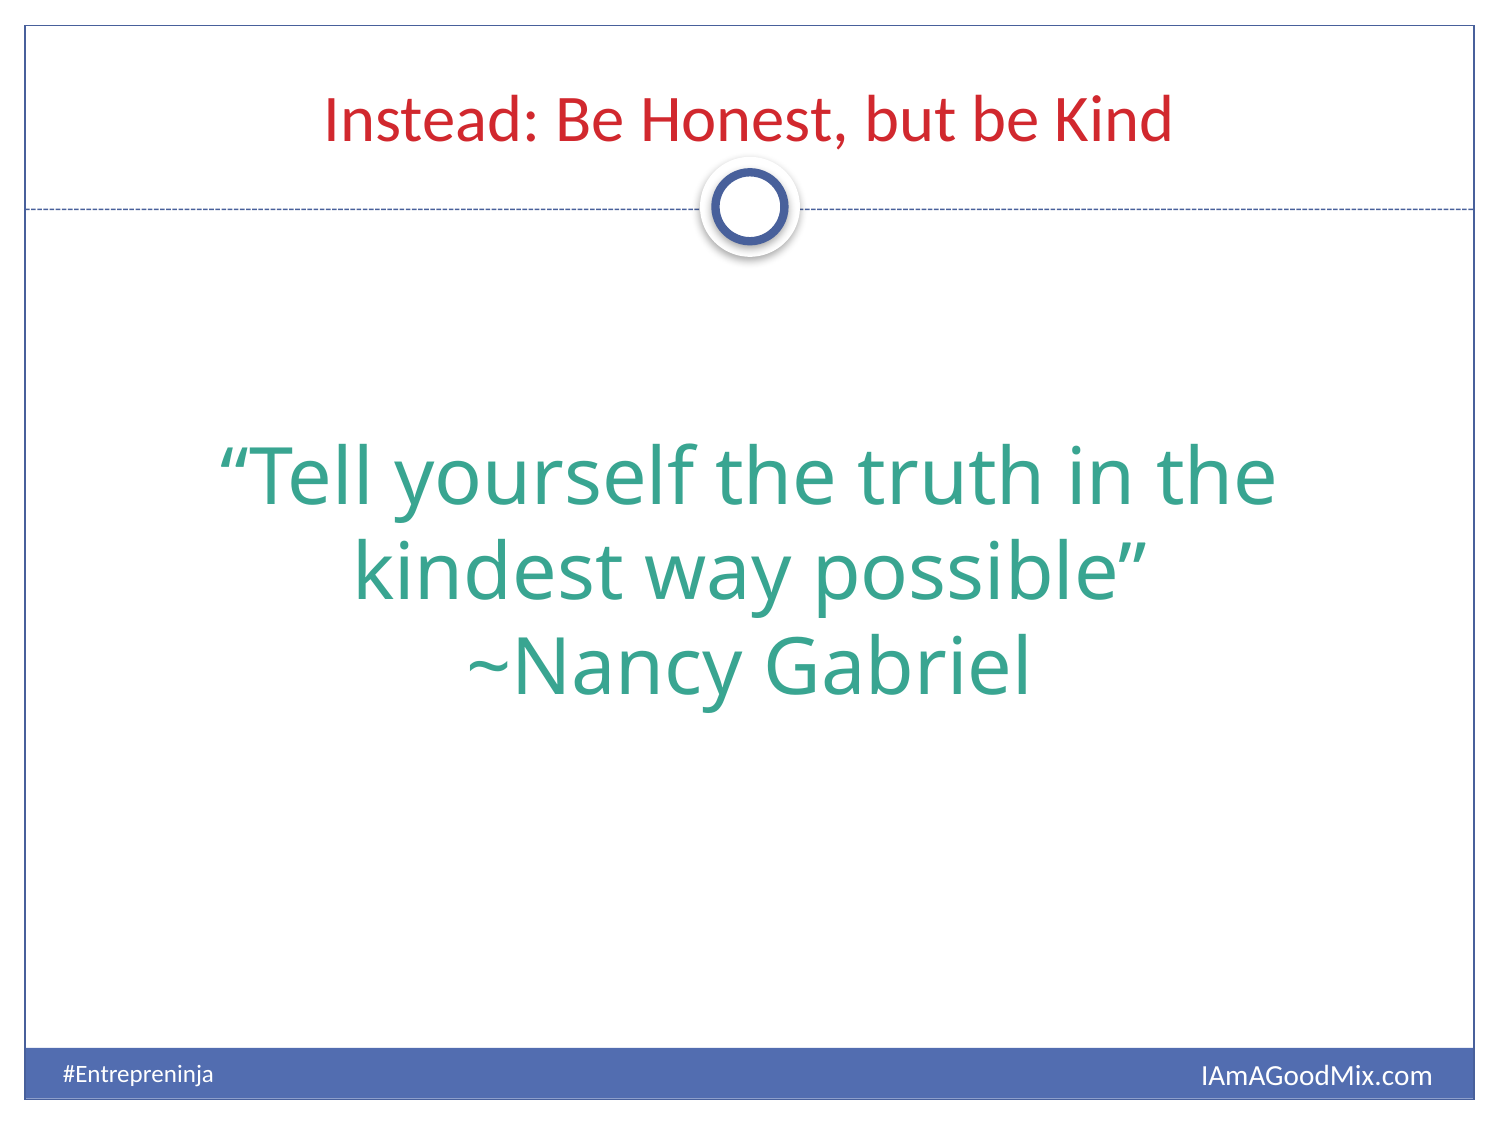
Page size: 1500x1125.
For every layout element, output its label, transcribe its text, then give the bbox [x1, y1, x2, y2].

text_box “Tell yourself the truth in the kindest way possible” ~Nancy Gabriel [139, 417, 1360, 718]
title Instead: Be Honest, but be Kind [49, 37, 1450, 162]
